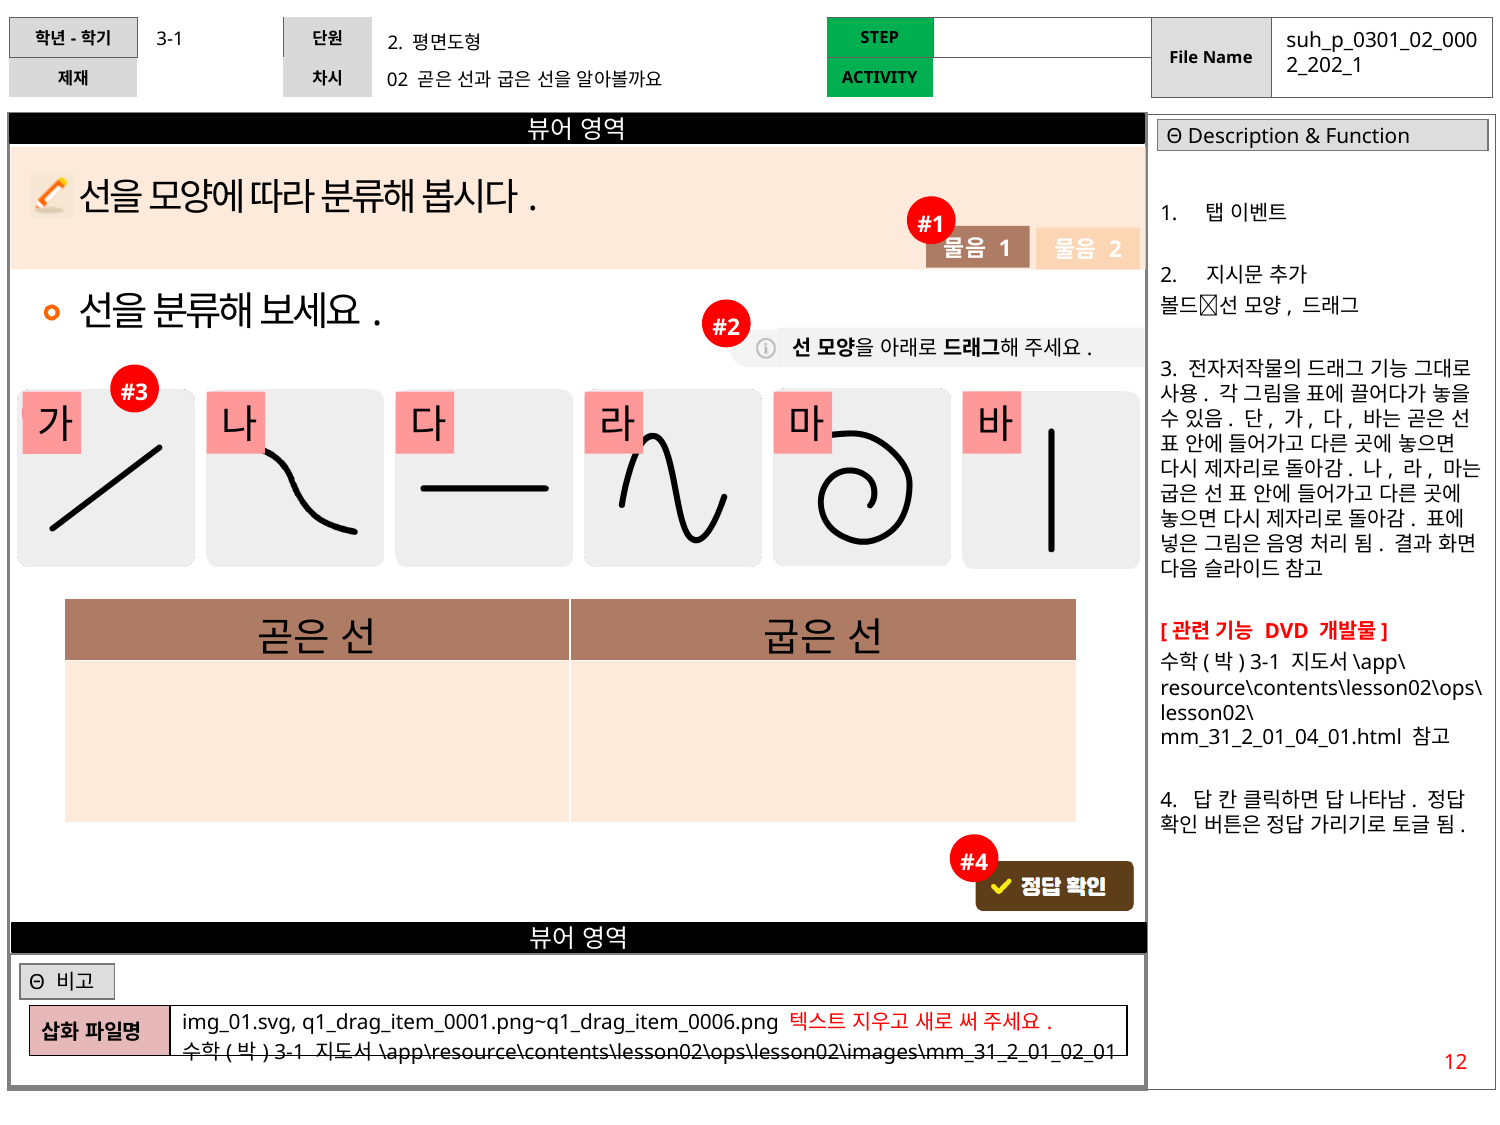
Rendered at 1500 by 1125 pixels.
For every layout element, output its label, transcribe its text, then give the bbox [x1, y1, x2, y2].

table_header img_01.svg, q1_drag_item_0001.png~q1_drag_item_0006.png 텍스트 지우고 새로 써 주세요. 수학(박) 3-1 지도서\app\resource\contents\lesson02\ops\lesson02\images\mm_31_2_01_02_01 [171, 1006, 1126, 1055]
table_header Θ Description & Function [1158, 120, 1487, 150]
table_header 곧은 선 [65, 599, 569, 660]
table_cell [65, 661, 569, 822]
picture [584, 389, 763, 567]
picture [40, 301, 61, 323]
text_box 3-1 [141, 18, 284, 55]
table_cell [571, 661, 1076, 822]
picture [773, 388, 952, 566]
table_header 삽화 파일명 [30, 1006, 169, 1055]
picture [17, 389, 196, 567]
text_box #4 [947, 832, 1001, 884]
text_box 선을 분류해 보세요. [63, 278, 1134, 342]
picture [973, 857, 1137, 912]
text_box 02 곧은 선과 굽은 선을 알아볼까요 [372, 60, 821, 96]
text_box 탭 이벤트 지시문 추가 볼드선 모양, 드래그 3. 전자저작물의 드래그 기능 그대로 사용. 각 그림을 표에 끌어다가 놓을 수 있음. 단, 가, 다, 바는 곧은 선 표 안에 들어가고 다른 곳에 놓으면 다시 제자리로 돌아감. 나, 라, 마는 굽은 선 표 안에 들어가고 다른 곳에 놓으면 다시 제자리로 돌아감. 표에 넣은 그림은 음영 처리 됨. 결과 화면 다음 슬라이드 참고 [관련 기능 DVD 개발물] 수학(박) 3-1 지도서\app\resource\contents\lesson02\ops\lesson02\mm_31_2_01_04_01.html 참고 4. 답 칸 클릭하면 답 나타남. 정답 확인 버튼은 정답 가리기로 토글 됨. [1145, 160, 1500, 969]
text_box 물음 1 [924, 224, 1032, 270]
picture [962, 390, 1140, 569]
picture [395, 389, 574, 567]
text_box [9, 145, 1148, 272]
text_box 선을 모양에 따라 분류해 봅시다. [63, 165, 1145, 225]
text_box 선 모양을 아래로 드래그해 주세요. [956, 327, 1145, 368]
text_box 물음 2 [1034, 226, 1142, 272]
text_box 2. 평면도형 [372, 23, 828, 48]
table_header 굽은 선 [571, 599, 1076, 660]
text_box suh_p_0301_02_0002_202_1 [1271, 18, 1500, 84]
picture [31, 173, 73, 218]
picture [726, 327, 955, 368]
picture [206, 389, 385, 567]
text_box #3 [108, 362, 161, 387]
text_box #1 [904, 194, 958, 247]
text_box #2 [699, 297, 753, 349]
